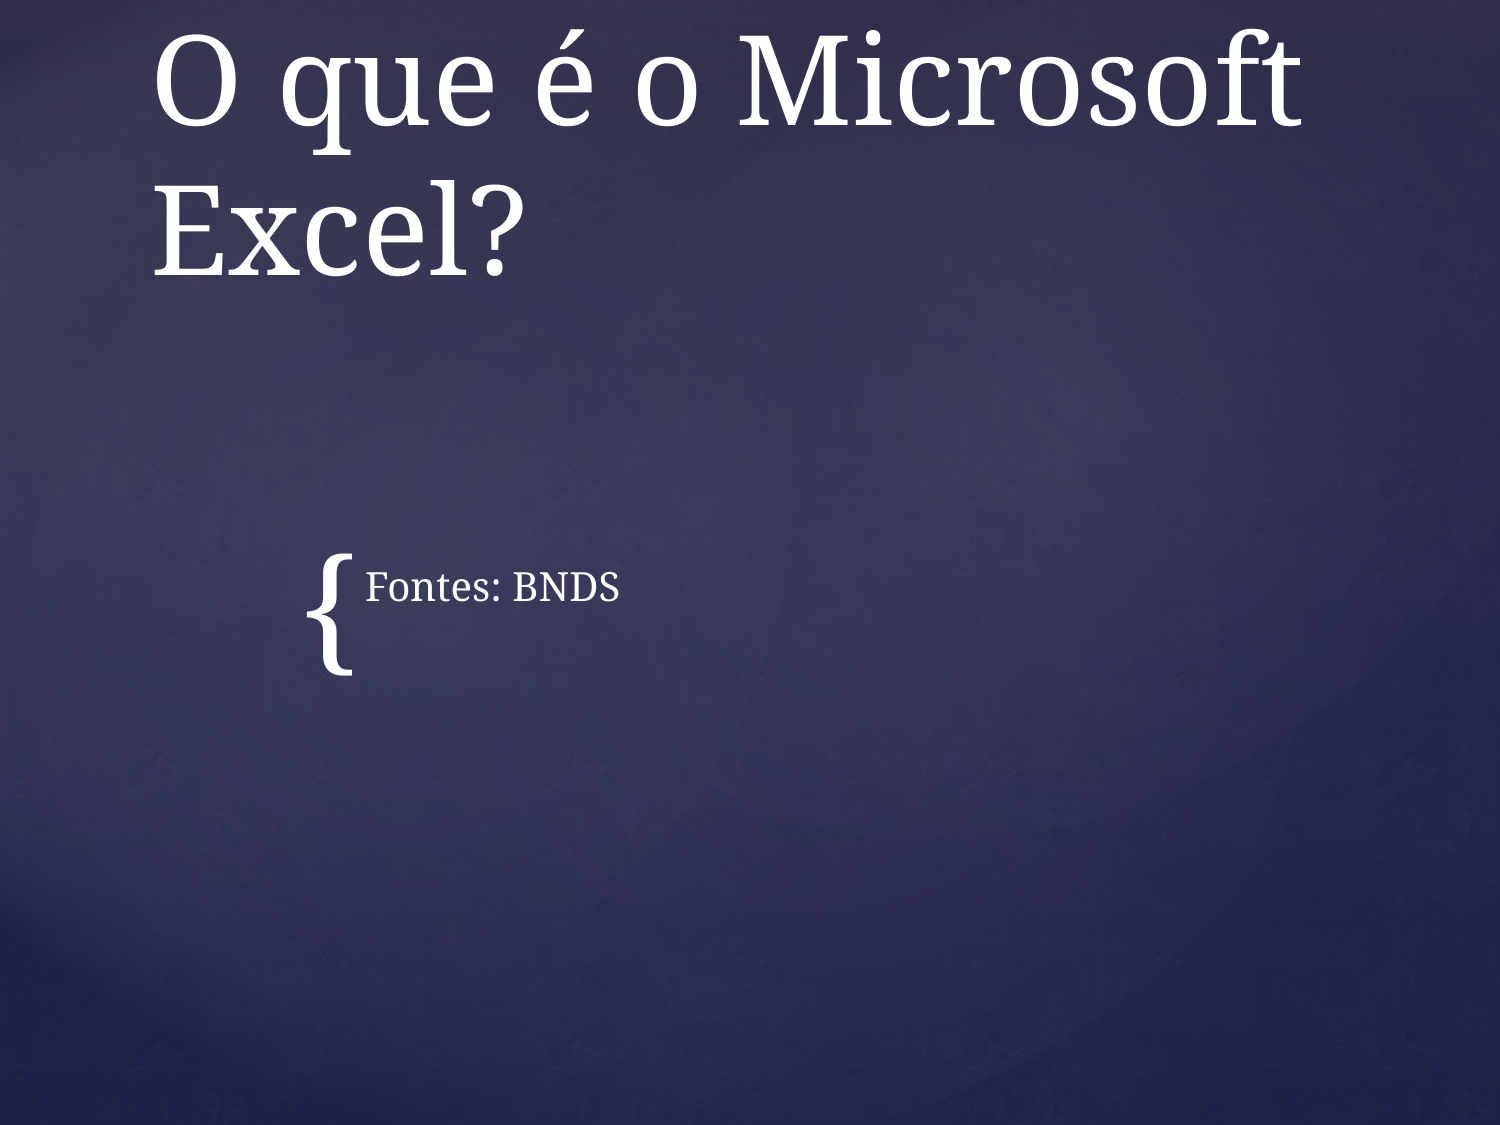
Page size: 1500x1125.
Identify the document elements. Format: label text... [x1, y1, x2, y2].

title O que é o Microsoft Excel? [135, 66, 1411, 308]
subtitle Fontes: BNDS [350, 553, 1363, 667]
